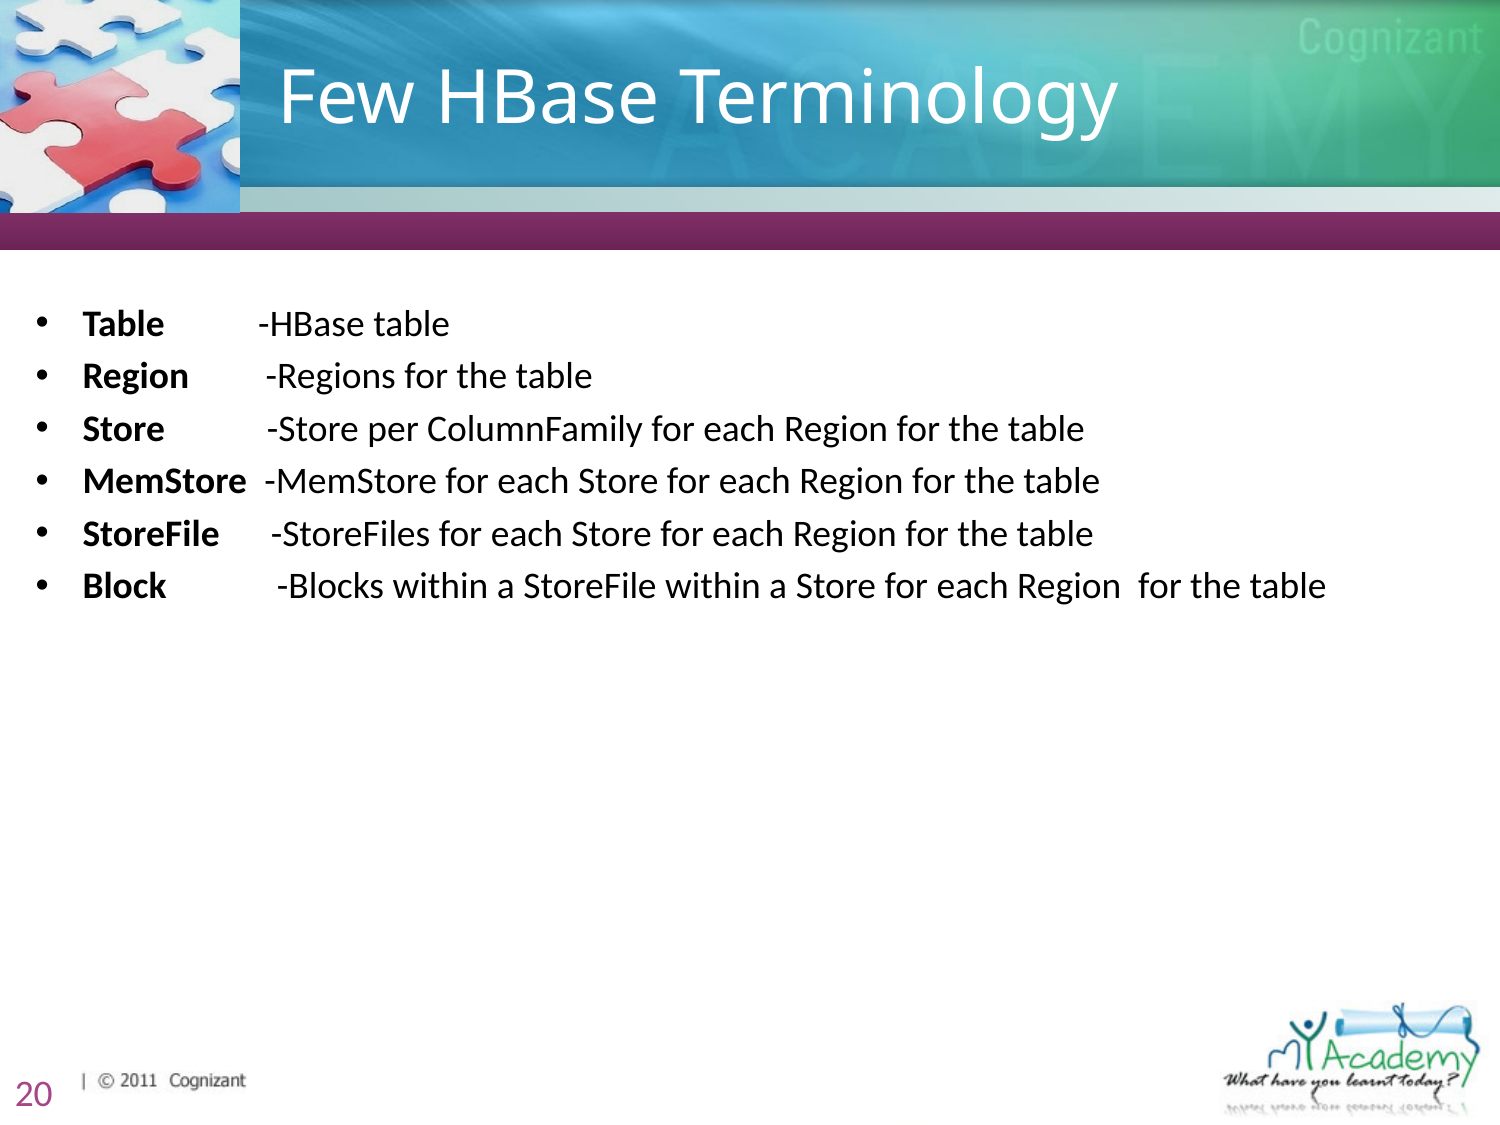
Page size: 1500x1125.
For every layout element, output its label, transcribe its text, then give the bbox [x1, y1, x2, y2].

slide_number 20 [0, 1061, 75, 1108]
picture [0, 0, 262, 213]
title Few HBase Terminology [262, 0, 1500, 188]
picture [0, 250, 1500, 1125]
text_box Table -HBase table Region -Regions for the table Store -Store per ColumnFamily for each Region for the table MemStore -MemStore for each Store for each Region for the table StoreFile -StoreFiles for each Store for each Region for the table Block -Blocks within a StoreFile within a Store for each Region for the table [20, 291, 1471, 775]
